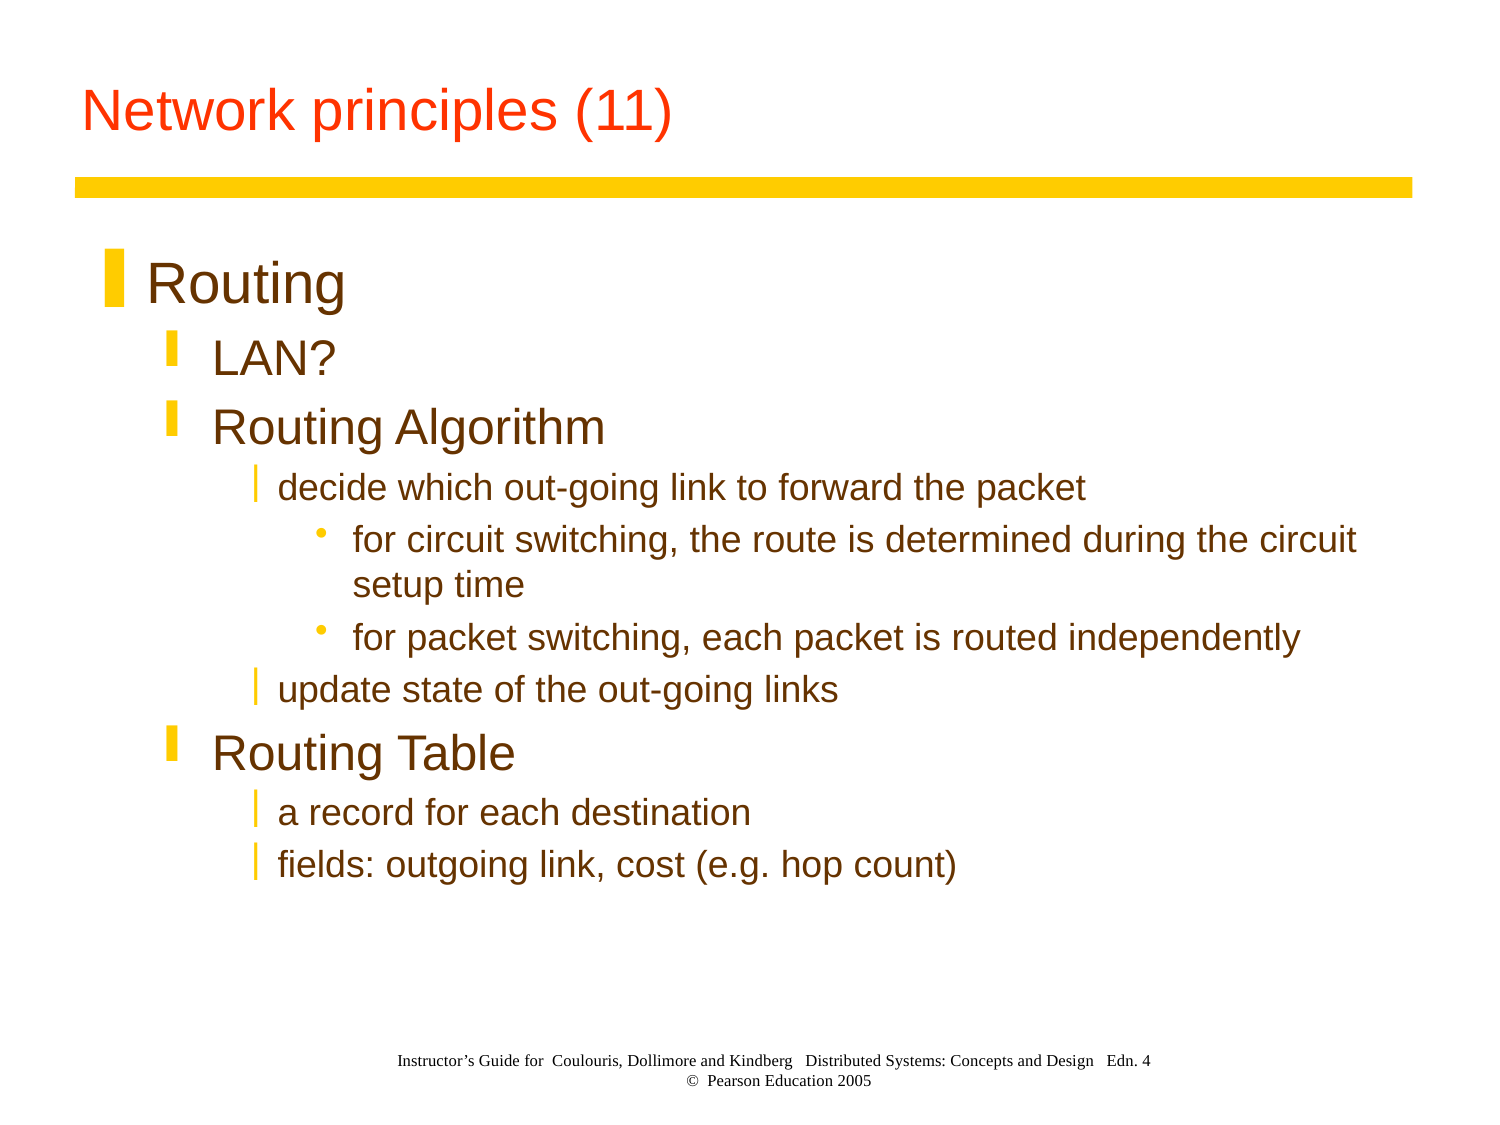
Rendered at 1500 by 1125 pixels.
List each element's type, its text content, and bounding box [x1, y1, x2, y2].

footer Instructor’s Guide for Coulouris, Dollimore and Kindberg Distributed Systems: Concepts and Design Edn. 4 © Pearson Education 2005 [324, 1049, 1238, 1098]
title Network principles (11) [66, 37, 1413, 151]
list Routing LAN? Routing Algorithm decide which out-going link to forward the packet for circuit switching, the route is determined during the circuit setup time for packet switching, each packet is routed independently update state of the out-going links Routing Table a record for each destination fields: outgoing link, cost (e.g. hop count) [74, 237, 1417, 1026]
